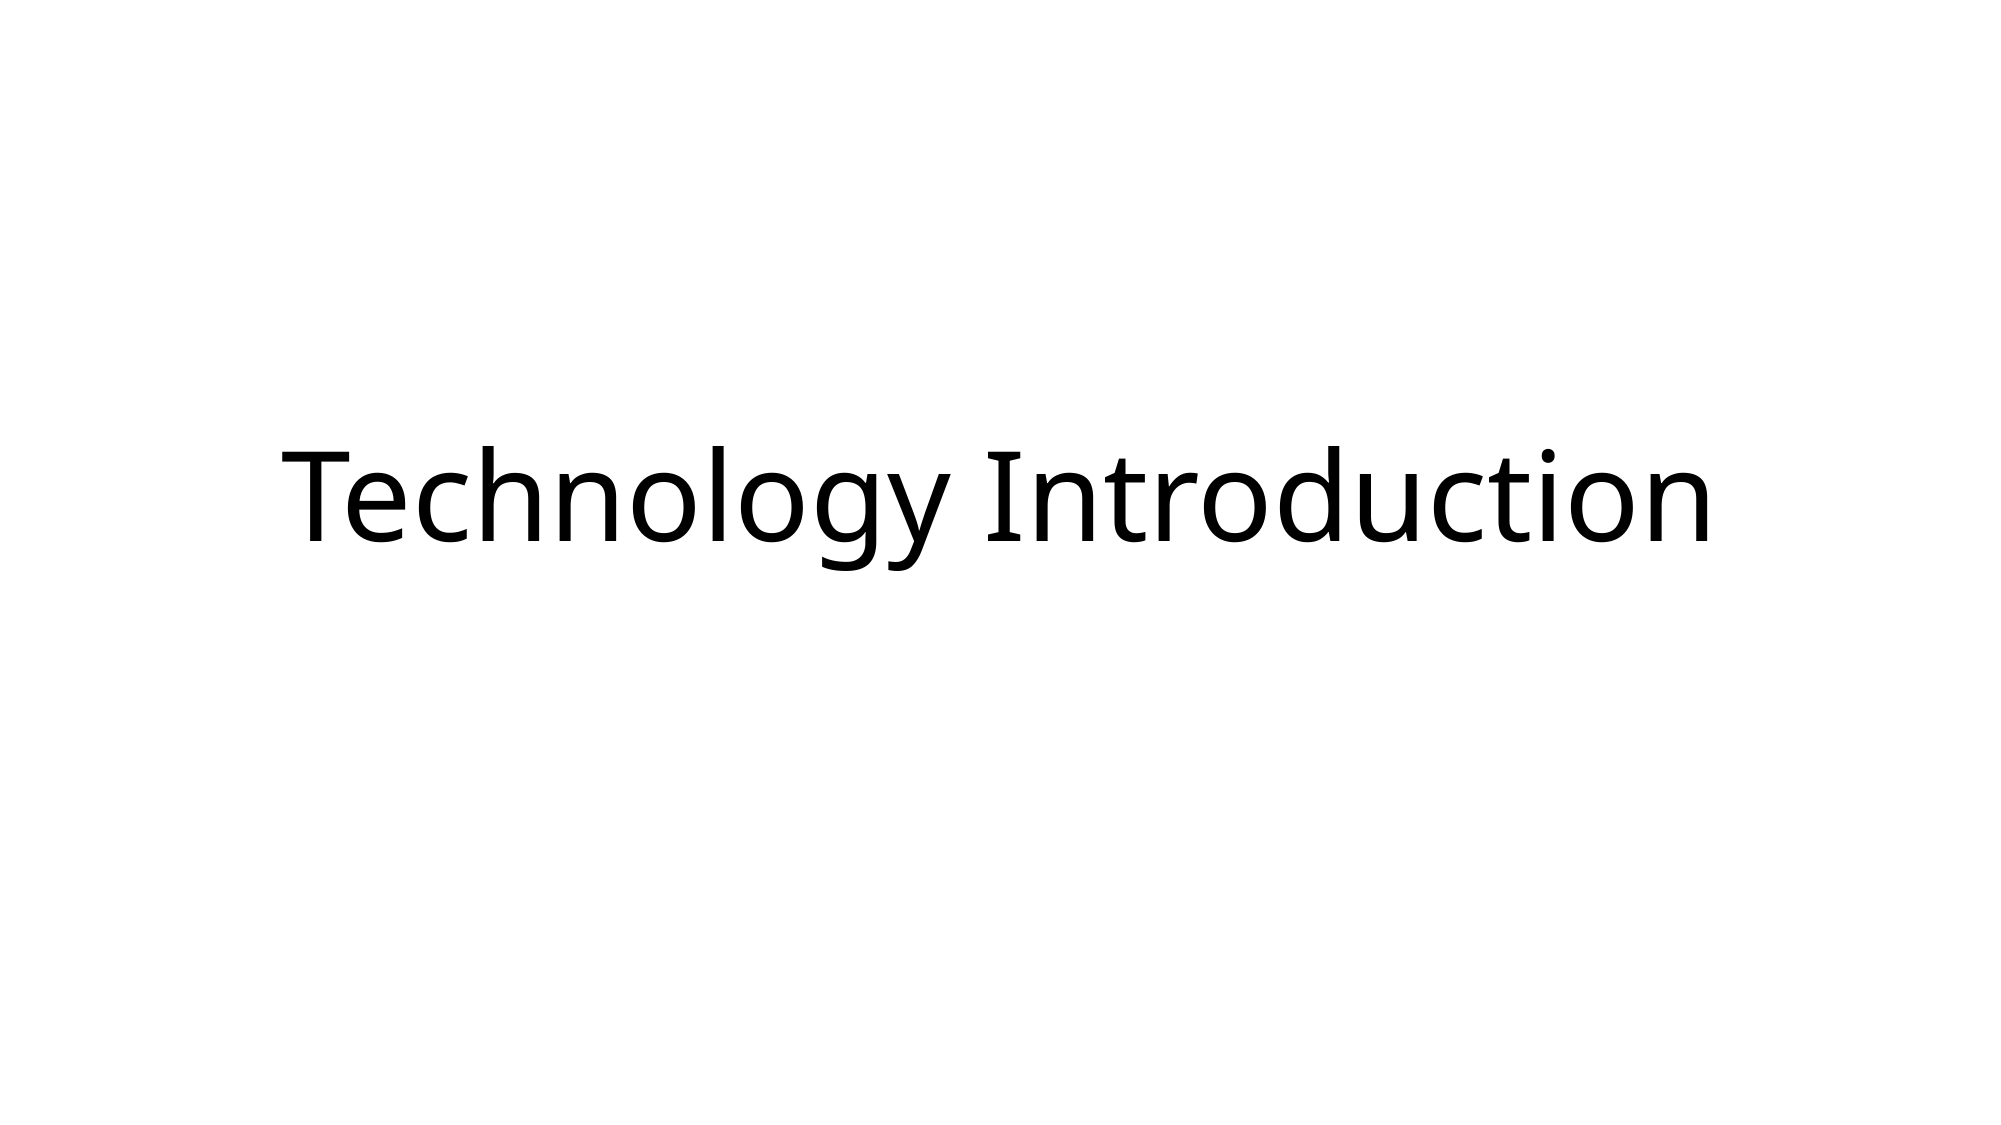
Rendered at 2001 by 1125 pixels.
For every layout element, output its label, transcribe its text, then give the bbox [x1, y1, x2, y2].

title Technology Introduction [249, 184, 1750, 576]
